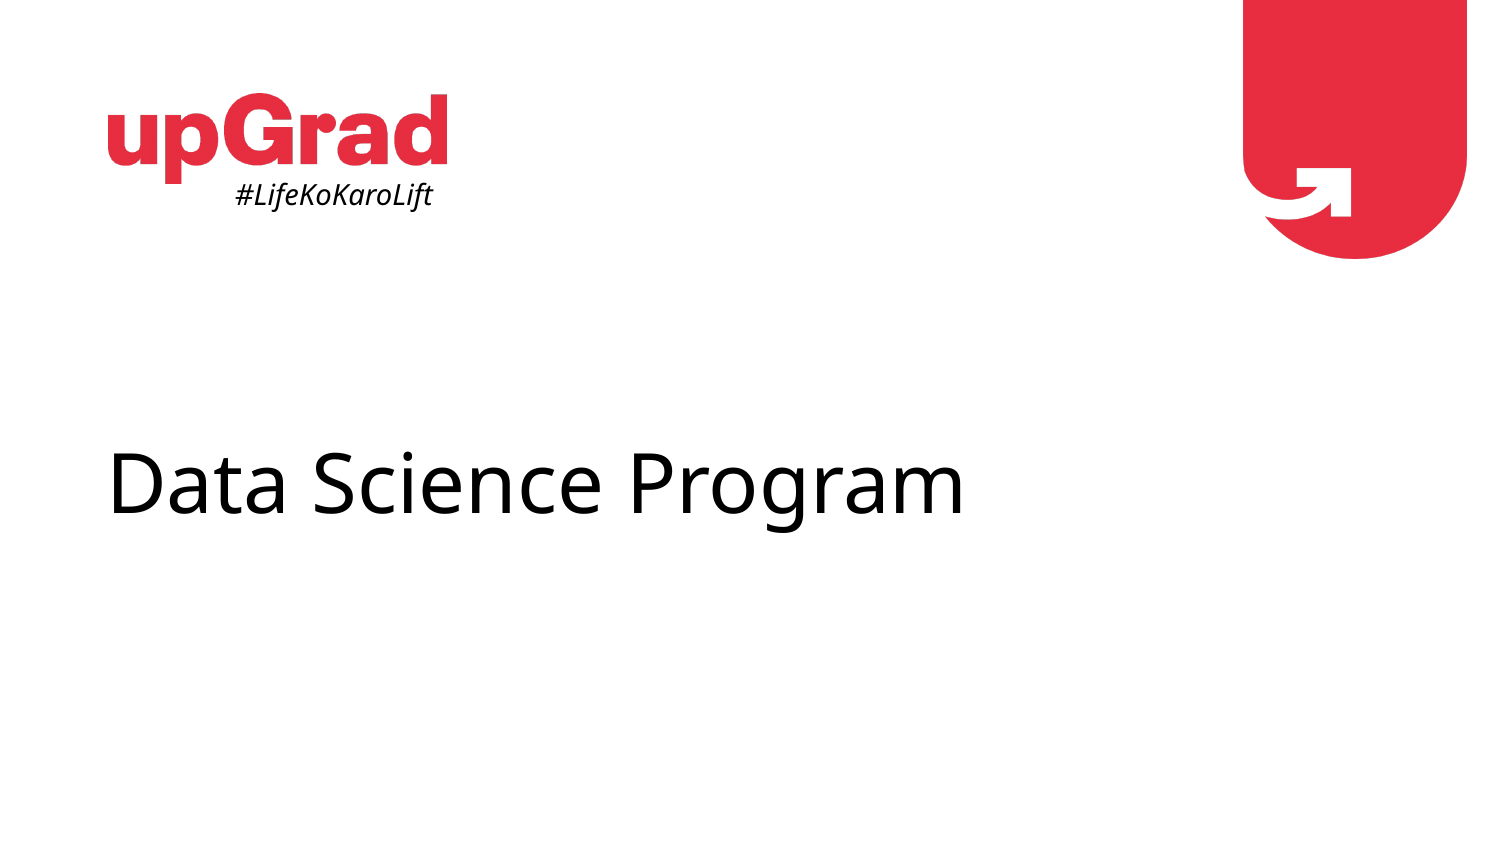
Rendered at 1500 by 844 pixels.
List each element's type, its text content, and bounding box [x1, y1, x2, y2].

text_box #LifeKoKaroLift [189, 117, 462, 333]
picture [1243, 0, 1467, 259]
picture [108, 93, 447, 184]
text_box Data Science Program [91, 346, 1223, 540]
